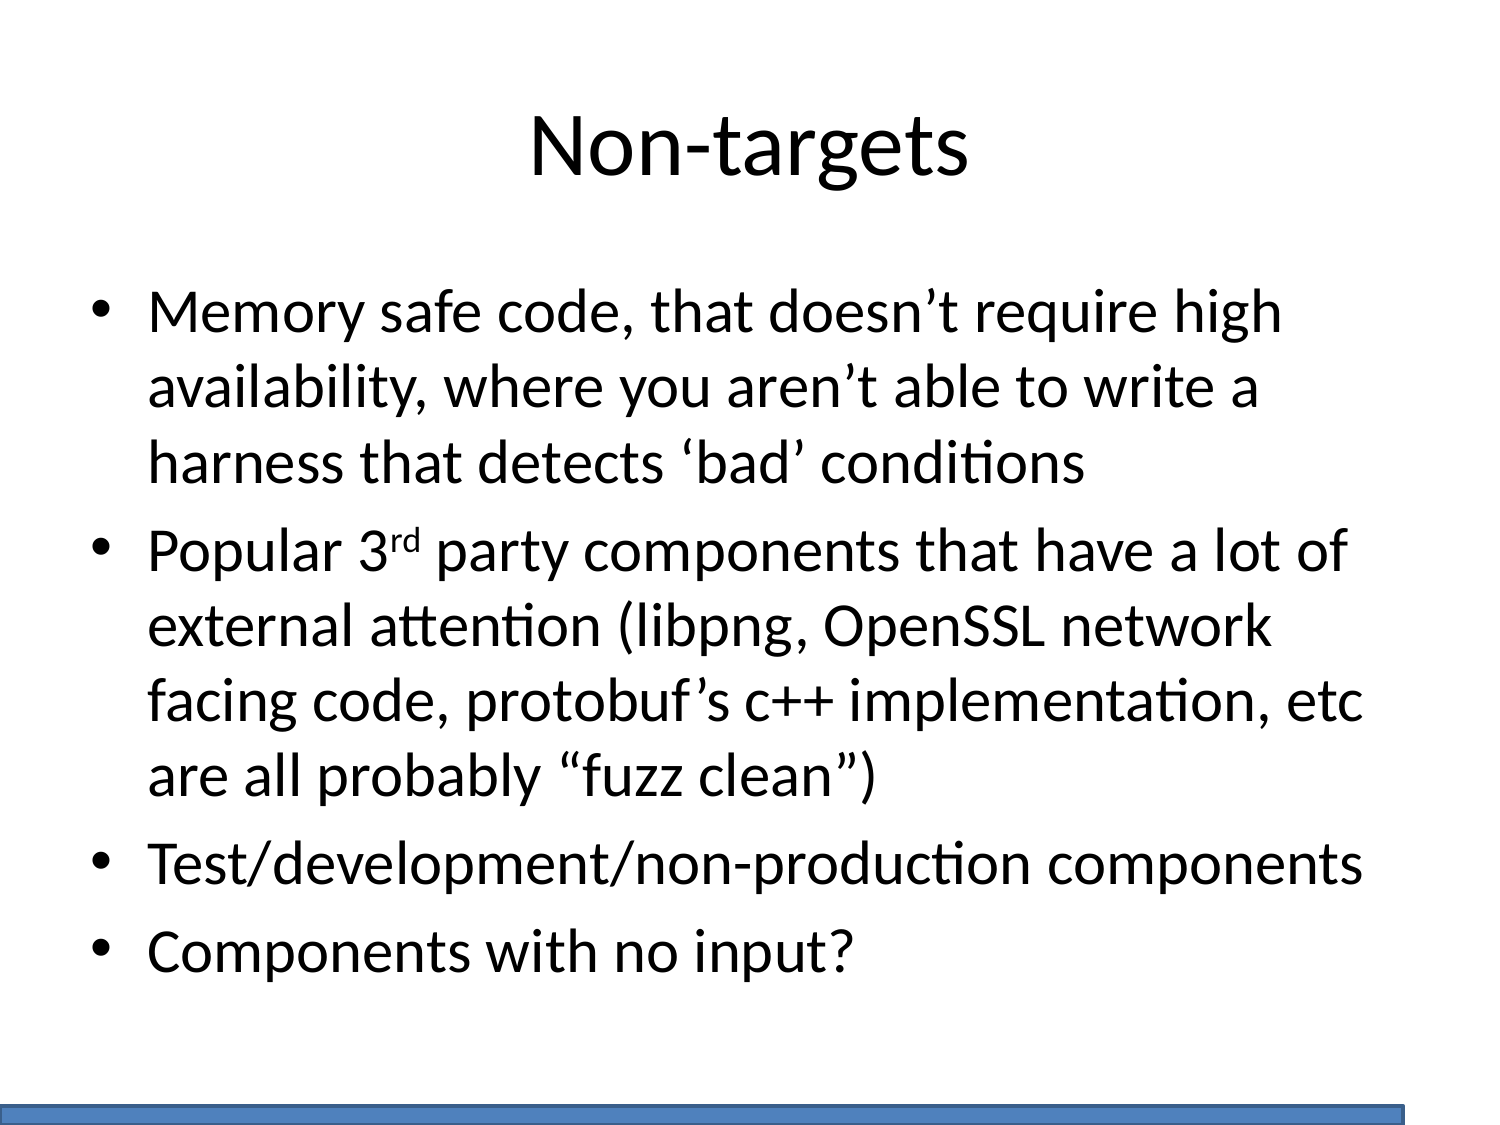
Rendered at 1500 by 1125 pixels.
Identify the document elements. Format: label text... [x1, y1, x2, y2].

list Memory safe code, that doesn’t require high availability, where you aren’t able to write a harness that detects ‘bad’ conditions Popular 3rd party components that have a lot of external attention (libpng, OpenSSL network facing code, protobuf’s c++ implementation, etc are all probably “fuzz clean”) Test/development/non-production components Components with no input? [75, 262, 1425, 1005]
title Non-targets [75, 45, 1425, 233]
text_box [0, 1104, 1405, 1125]
